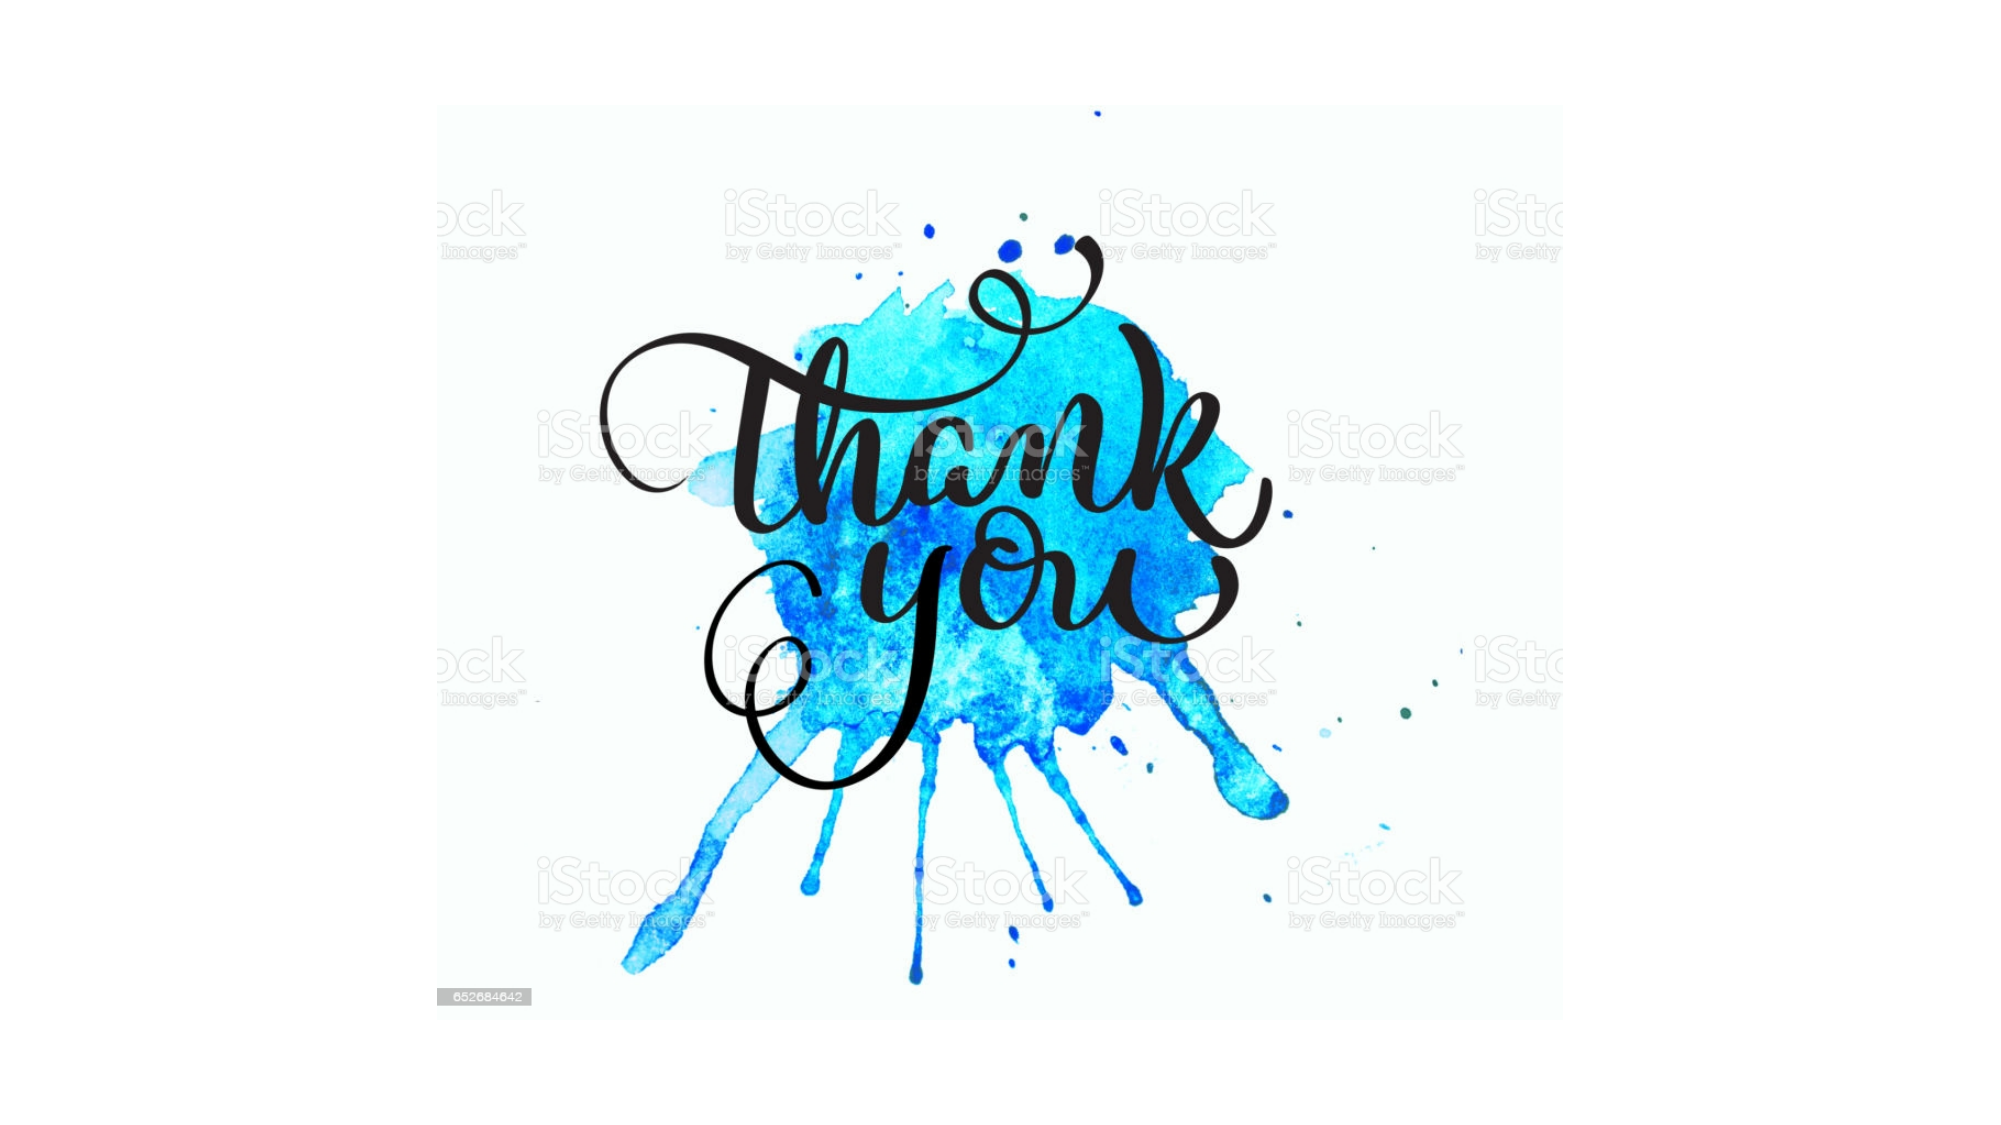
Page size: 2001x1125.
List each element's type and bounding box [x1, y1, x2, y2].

picture [437, 105, 1563, 1020]
